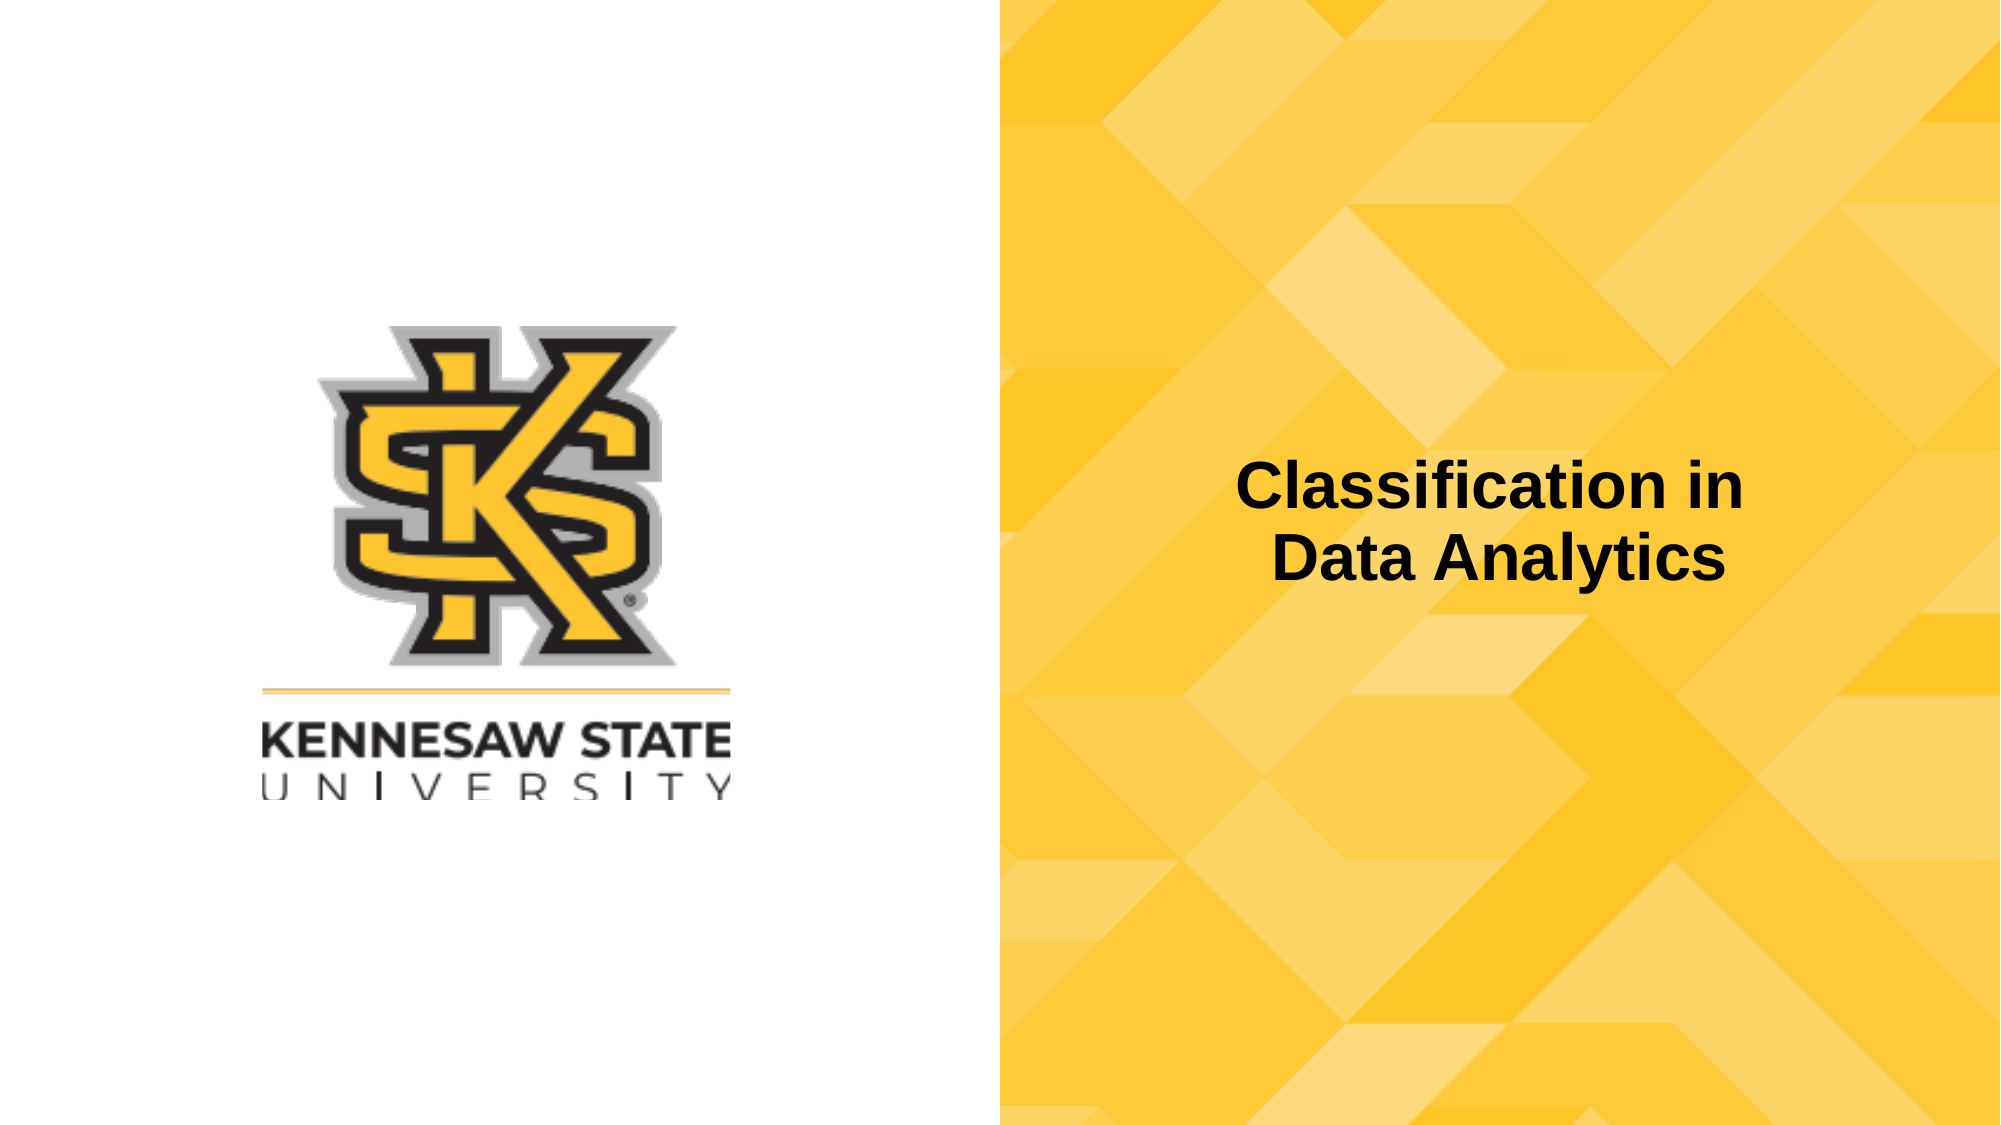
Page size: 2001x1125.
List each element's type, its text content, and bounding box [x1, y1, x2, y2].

title Classification in Data Analytics [1117, 443, 1883, 601]
